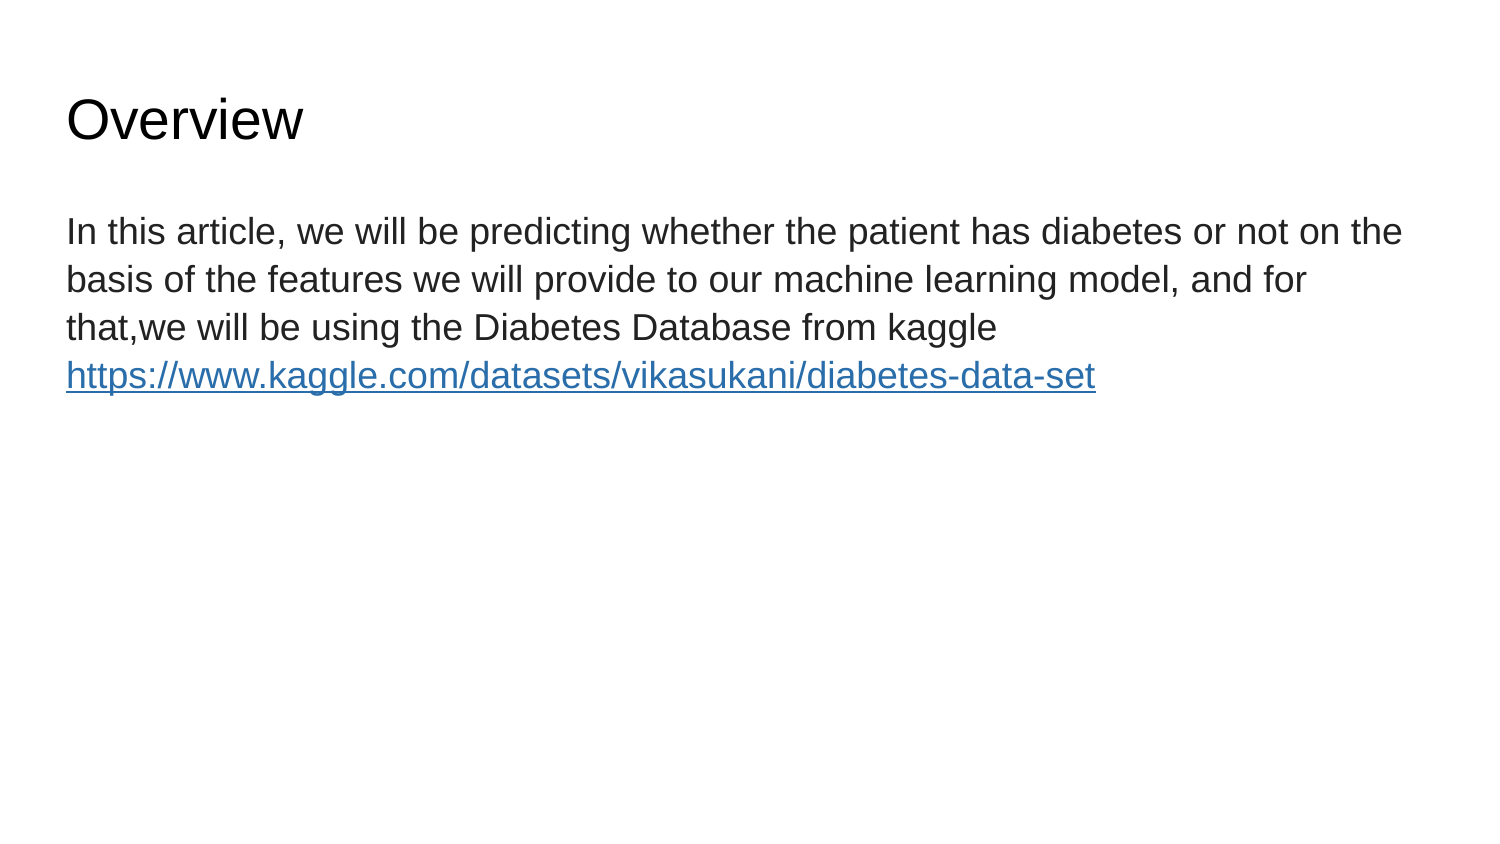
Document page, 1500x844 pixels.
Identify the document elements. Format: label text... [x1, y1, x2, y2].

list In this article, we will be predicting whether the patient has diabetes or not on the basis of the features we will provide to our machine learning model, and for that,we will be using the Diabetes Database from kaggle https://www.kaggle.com/datasets/vikasukani/diabetes-data-set [51, 189, 1449, 750]
title Overview [51, 72, 1449, 167]
